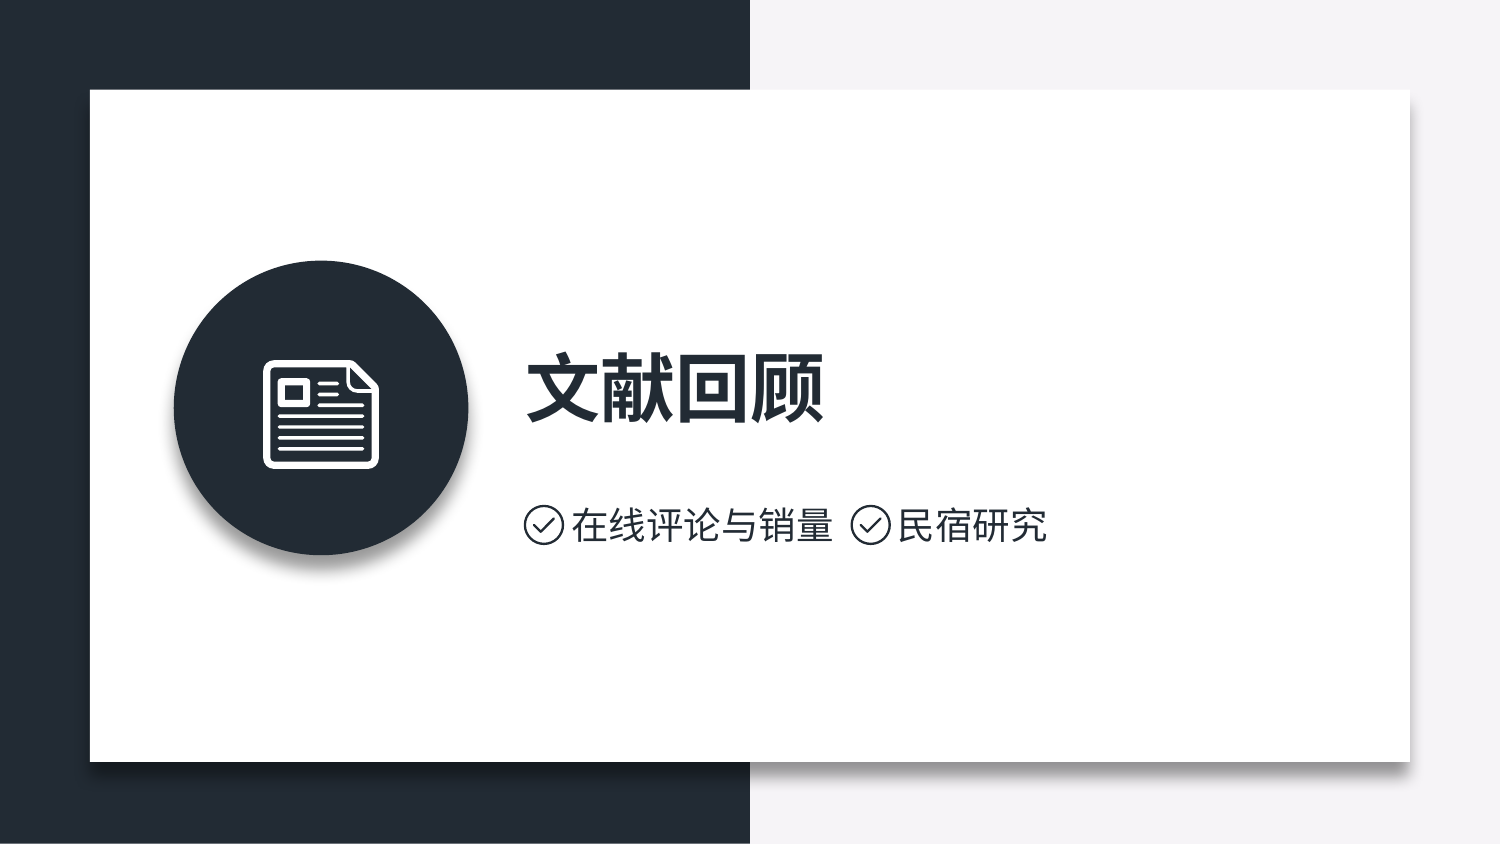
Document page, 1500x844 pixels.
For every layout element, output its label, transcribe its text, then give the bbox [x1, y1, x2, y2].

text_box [263, 360, 379, 469]
text_box [172, 259, 470, 557]
text_box [89, 89, 1411, 763]
text_box 在线评论与销量 [556, 494, 849, 555]
text_box 民宿研究 [882, 494, 1063, 555]
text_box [850, 504, 891, 546]
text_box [523, 504, 565, 546]
text_box 文献回顾 [510, 333, 840, 439]
